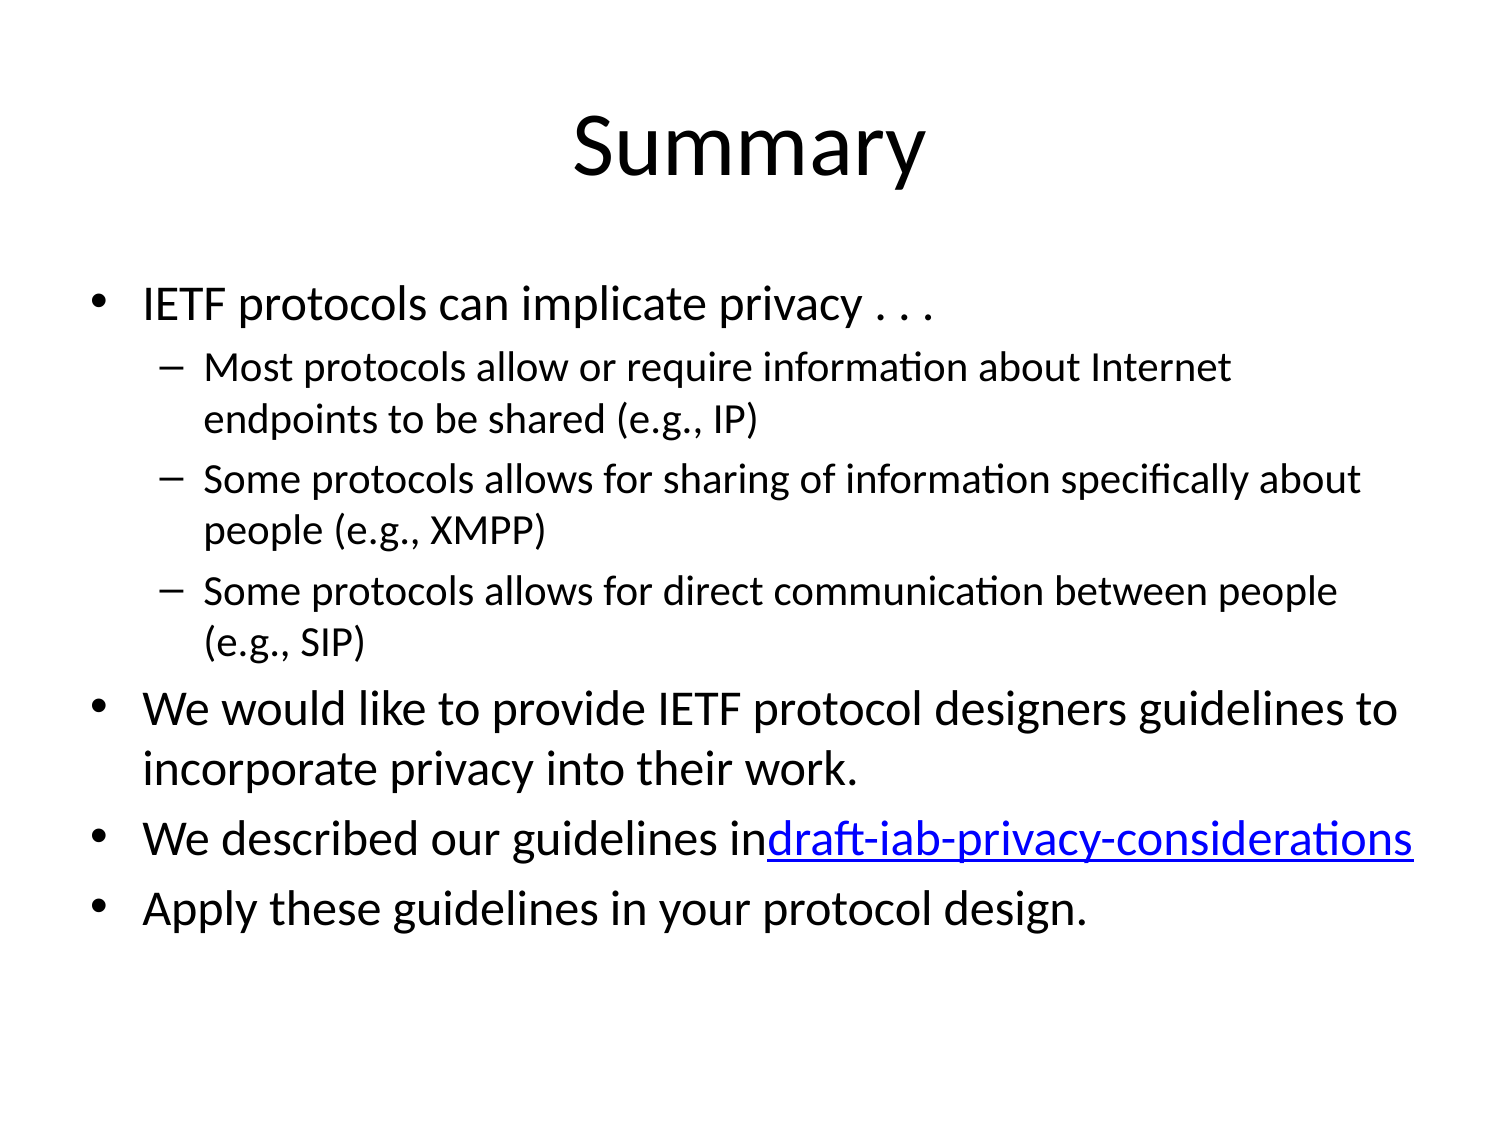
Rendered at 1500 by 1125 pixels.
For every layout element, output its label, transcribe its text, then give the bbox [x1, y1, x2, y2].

title Summary [74, 44, 1426, 233]
list IETF protocols can implicate privacy . . . Most protocols allow or require information about Internet endpoints to be shared (e.g., IP) Some protocols allows for sharing of information specifically about people (e.g., XMPP) Some protocols allows for direct communication between people (e.g., SIP) We would like to provide IETF protocol designers guidelines to incorporate privacy into their work. We described our guidelines indraft-iab-privacy-considerations Apply these guidelines in your protocol design. [74, 262, 1426, 1006]
